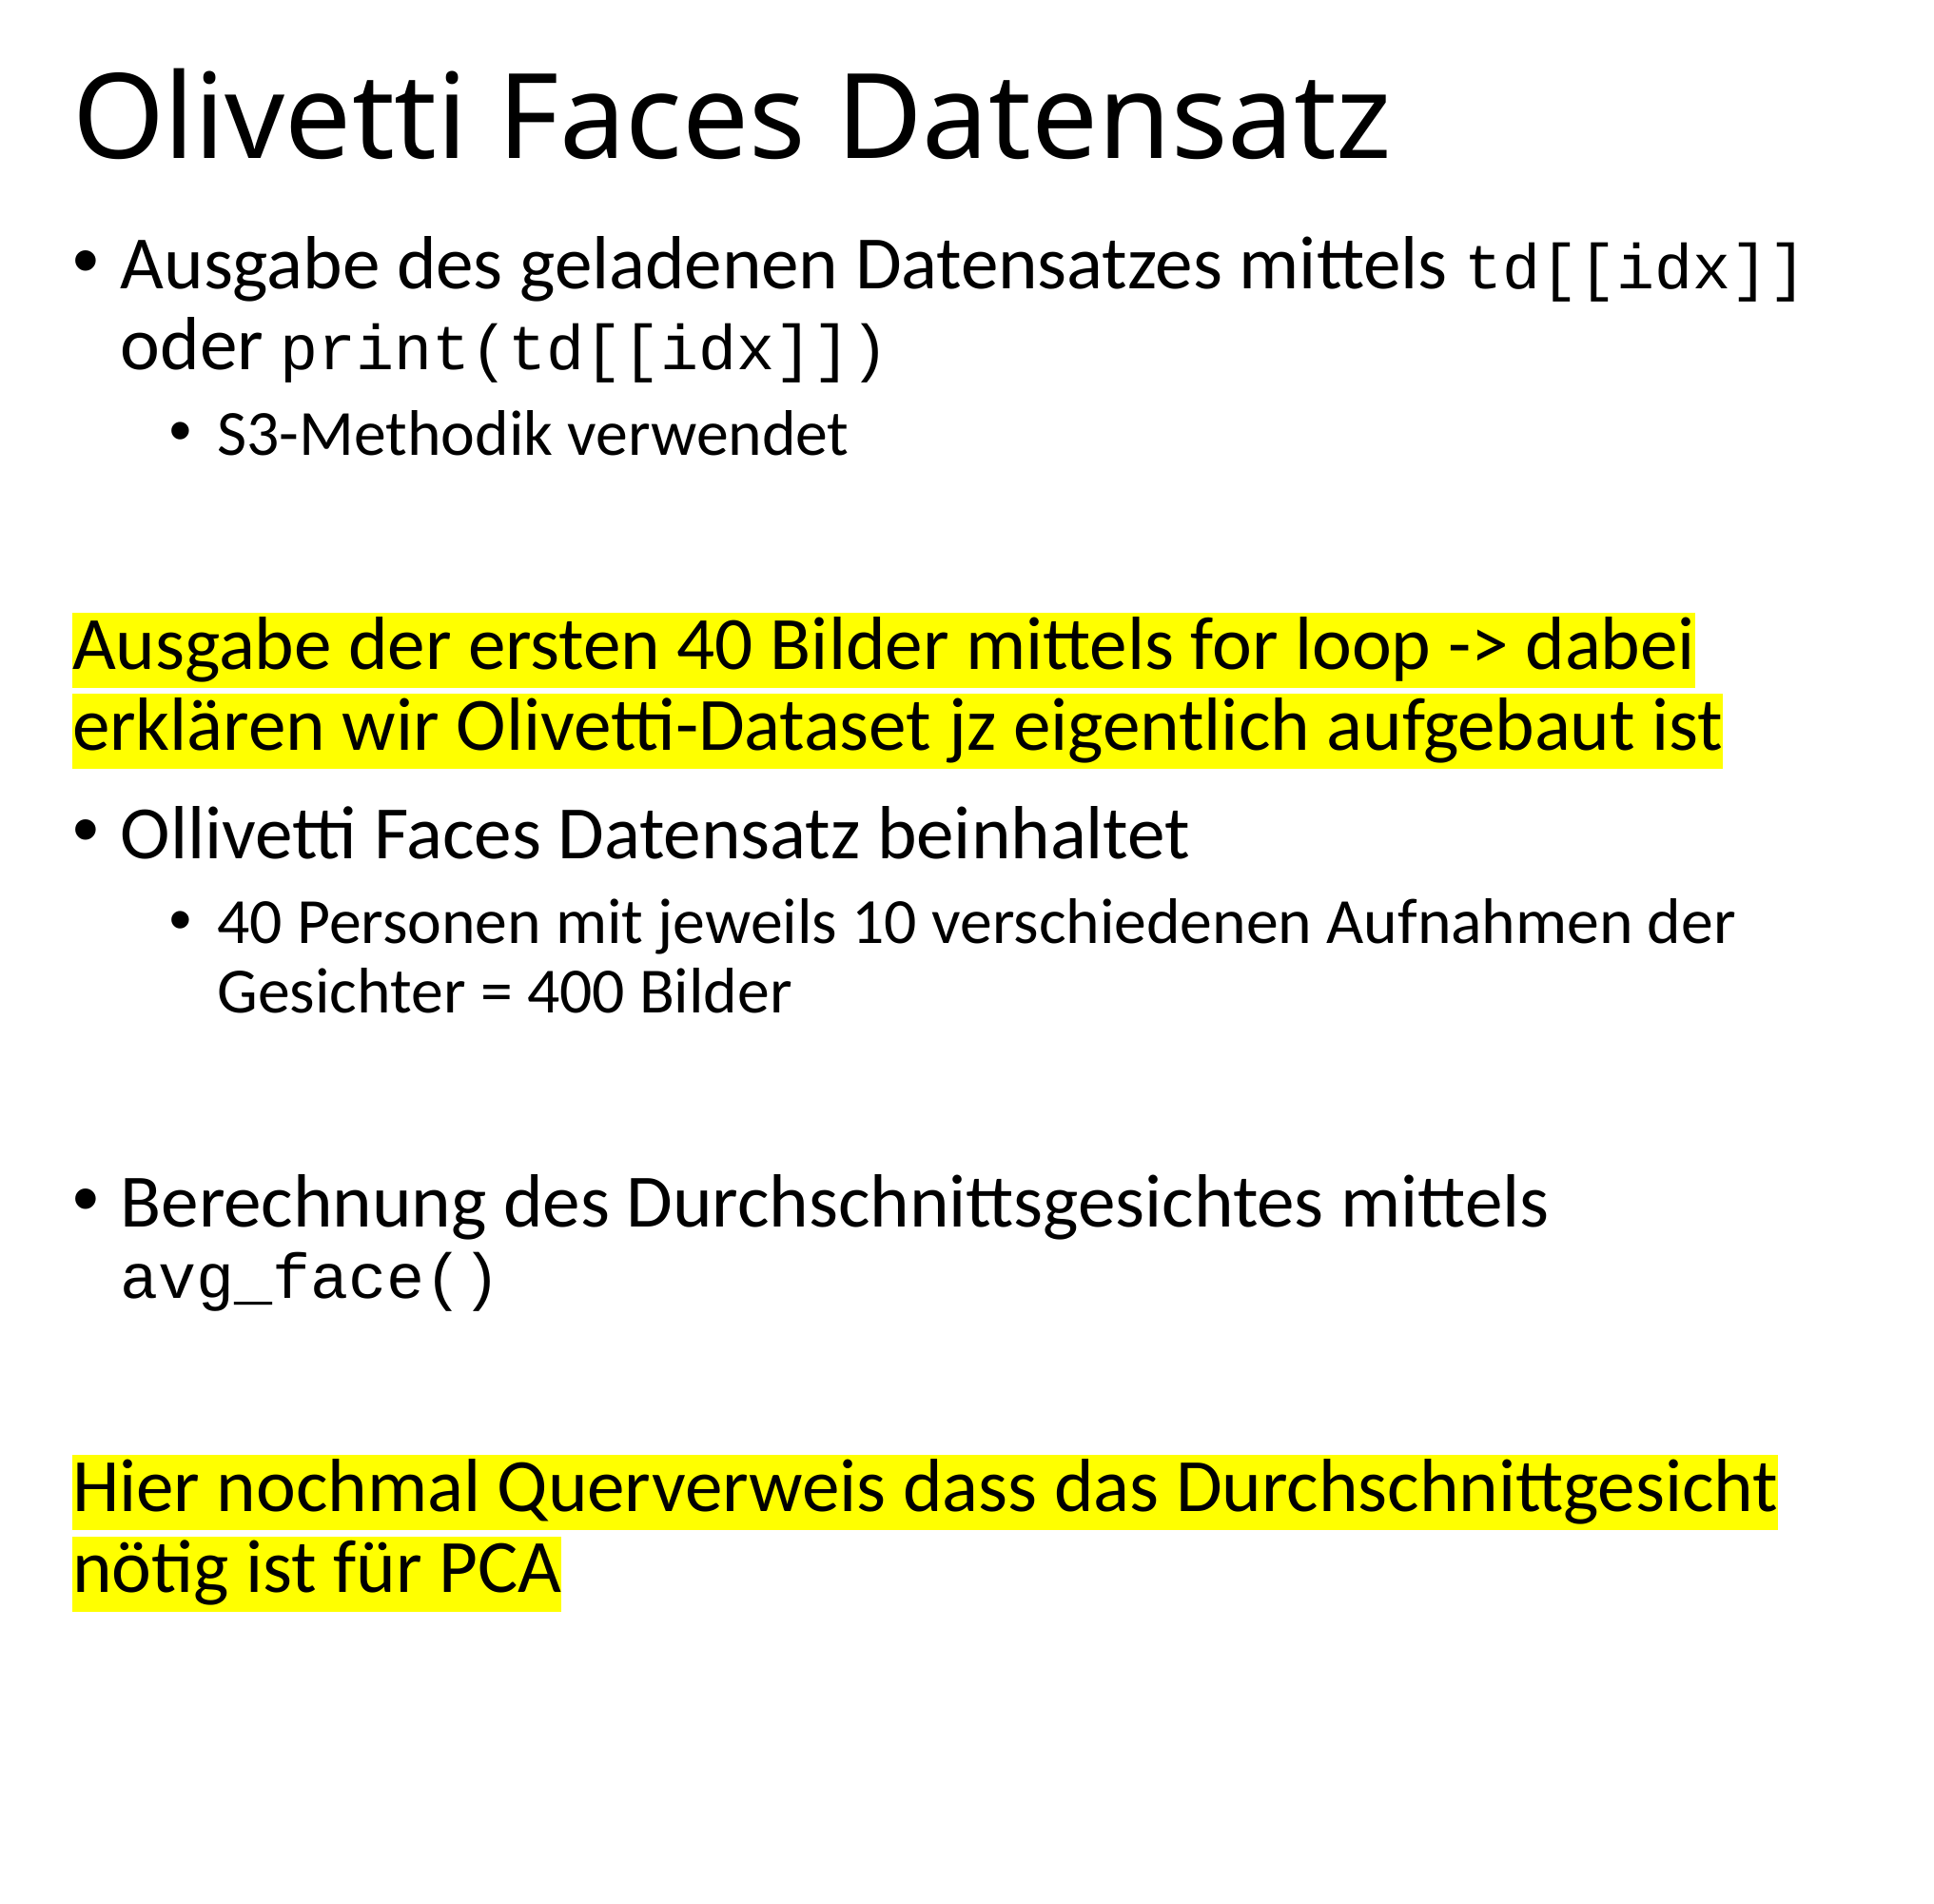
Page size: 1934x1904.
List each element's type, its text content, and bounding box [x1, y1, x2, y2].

list Ausgabe des geladenen Datensatzes mittels td[[idx]] oder print(td[[idx]]) S3-Methodik verwendet Ausgabe der ersten 40 Bilder mittels for loop -> dabei erklären wir Olivetti-Dataset jz eigentlich aufgebaut ist Ollivetti Faces Datensatz beinhaltet 40 Personen mit jeweils 10 verschiedenen Aufnahmen der Gesichter = 400 Bilder Berechnung des Durchschnittsgesichtes mittels avg_face() Hier nochmal Querverweis dass das Durchschnittgesicht nötig ist für PCA [58, 216, 1875, 1879]
title Olivetti Faces Datensatz [58, 23, 1875, 216]
